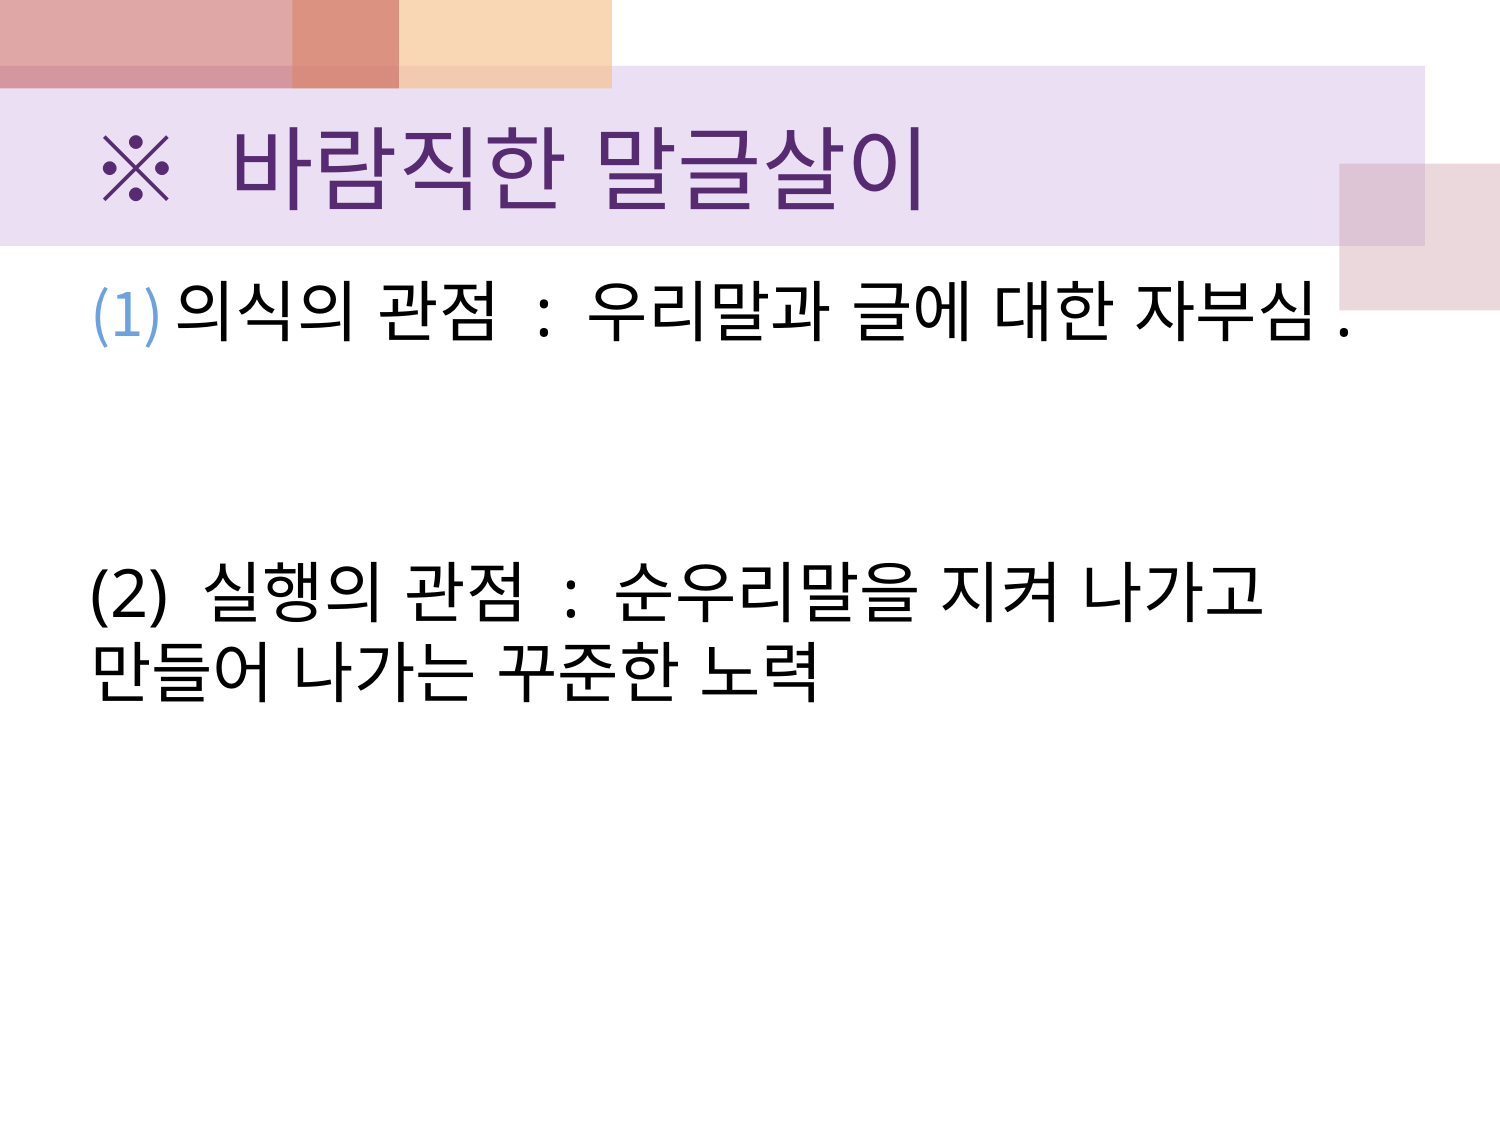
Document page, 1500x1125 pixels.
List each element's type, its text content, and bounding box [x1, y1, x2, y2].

list 의식의 관점 : 우리말과 글에 대한 자부심. (2) 실행의 관점 : 순우리말을 지켜 나가고 만들어 나가는 꾸준한 노력 [75, 262, 1425, 1083]
title ※ 바람직한 말글살이 [75, 88, 1425, 246]
